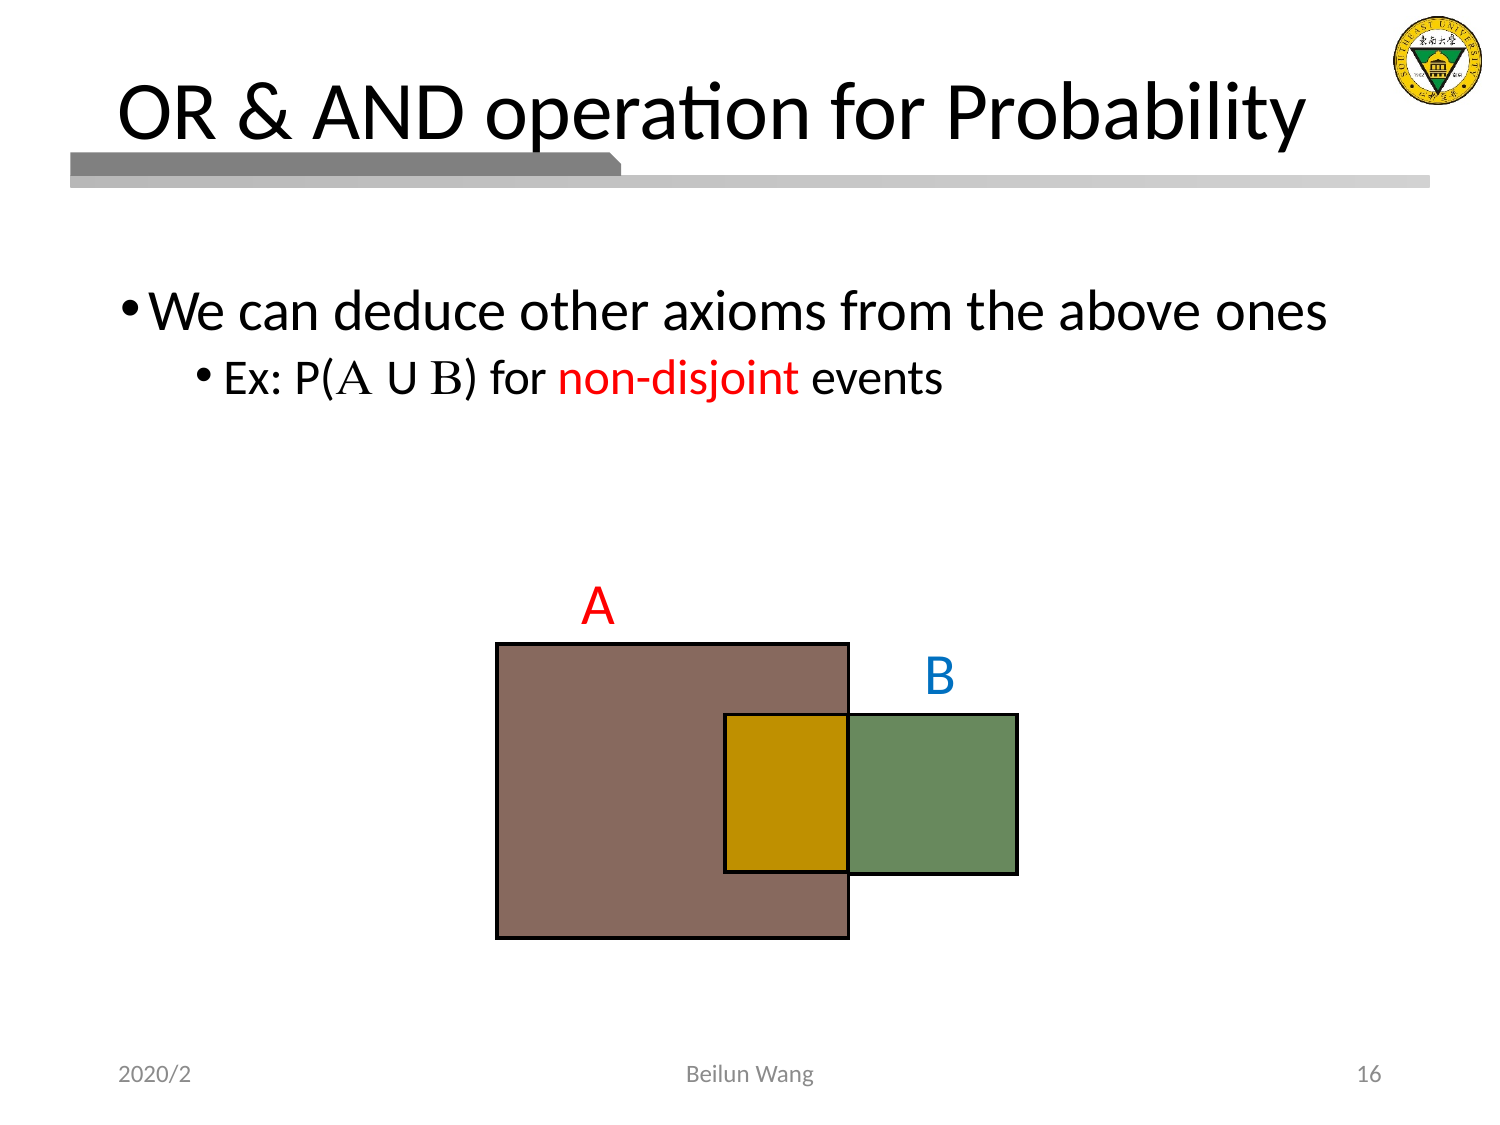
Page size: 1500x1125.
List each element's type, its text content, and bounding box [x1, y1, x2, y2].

slide_number 2020/2 [103, 1042, 441, 1103]
footer Beilun Wang [496, 1042, 1004, 1103]
title OR & AND operation for Probability [103, 59, 1361, 156]
picture [1393, 16, 1482, 105]
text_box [496, 558, 1018, 938]
slide_number 16 [1059, 1042, 1397, 1103]
text_box [116, 294, 1338, 378]
